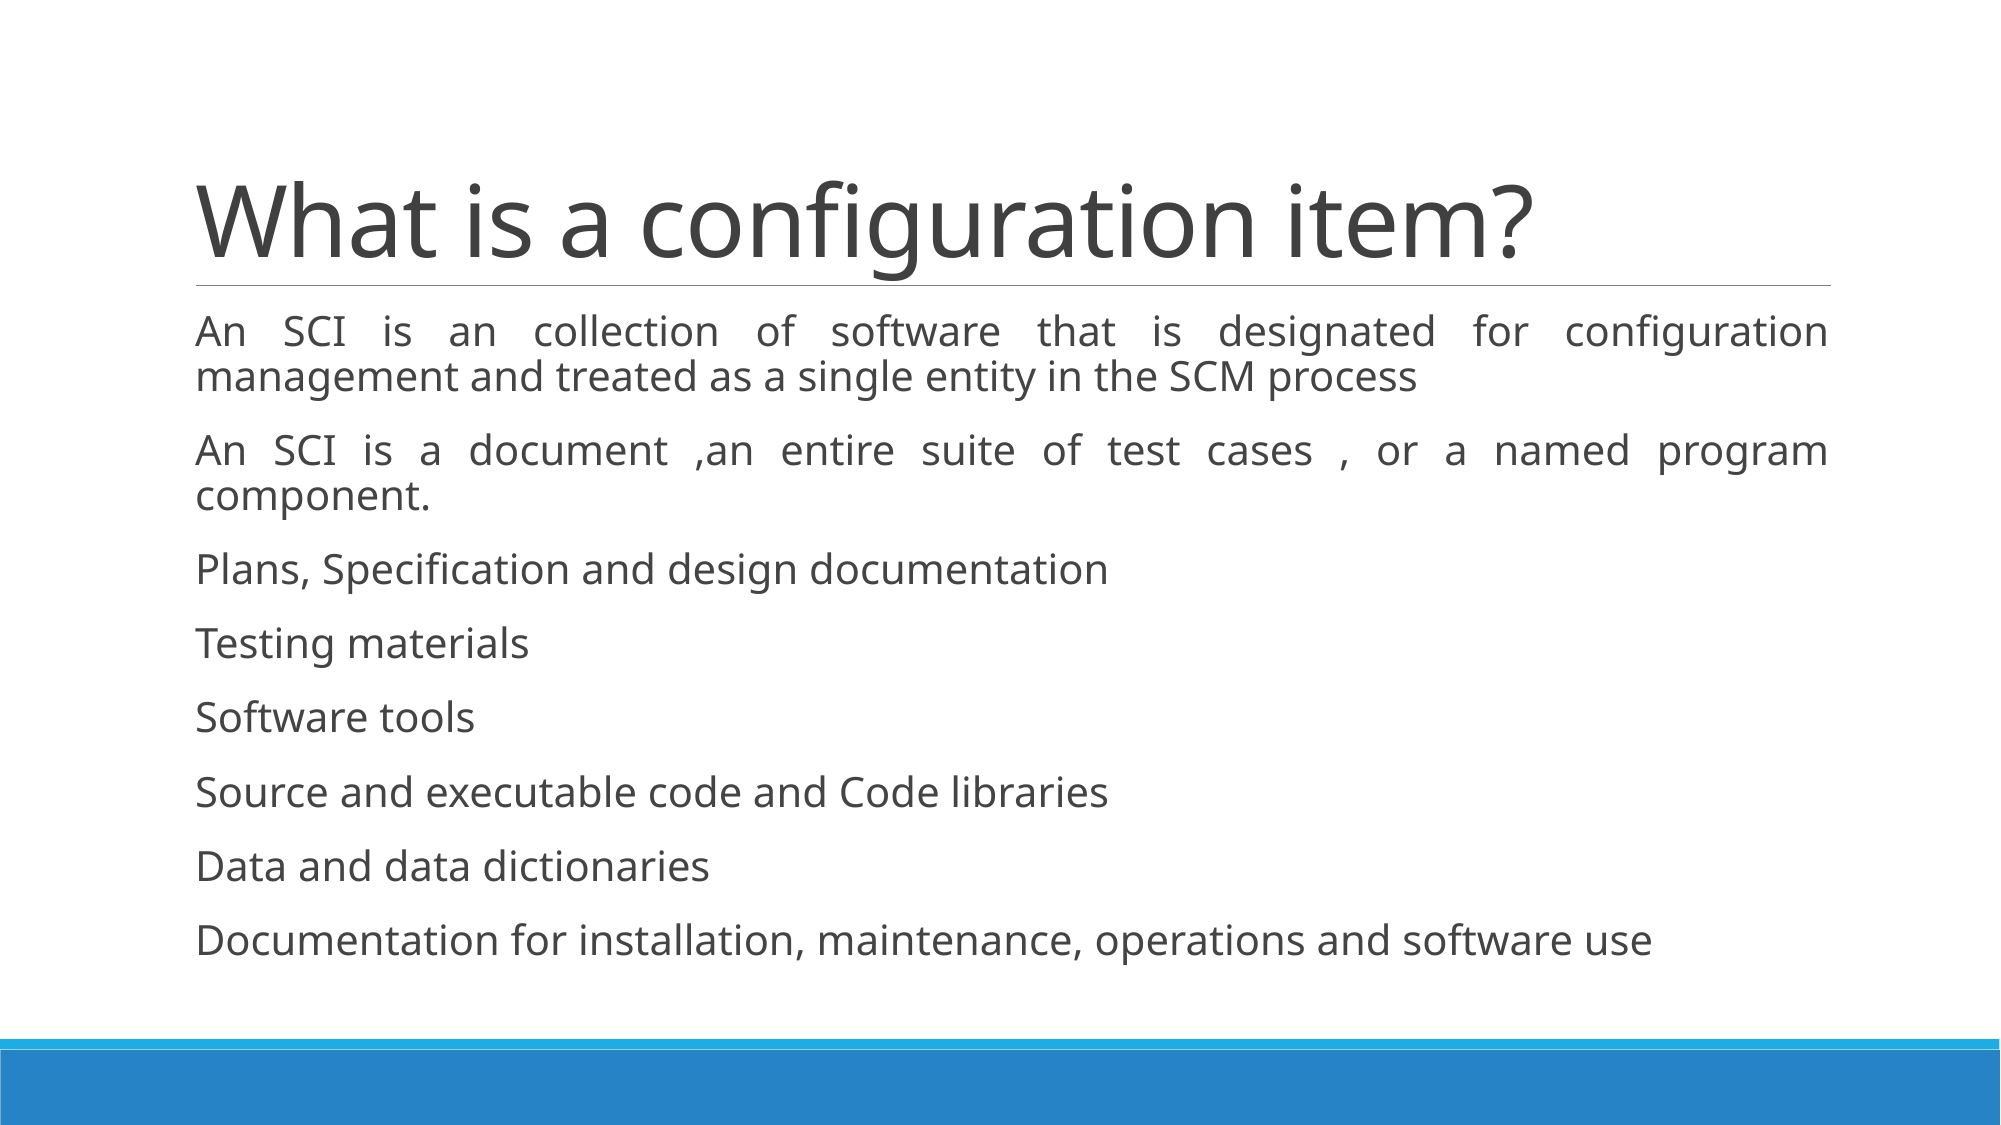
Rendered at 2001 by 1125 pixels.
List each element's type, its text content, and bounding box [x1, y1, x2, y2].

list An SCI is an collection of software that is designated for configuration management and treated as a single entity in the SCM process An SCI is a document ,an entire suite of test cases , or a named program component. Plans, Specification and design documentation Testing materials Software tools Source and executable code and Code libraries Data and data dictionaries Documentation for installation, maintenance, operations and software use [180, 302, 1830, 963]
title What is a configuration item? [180, 47, 1830, 285]
